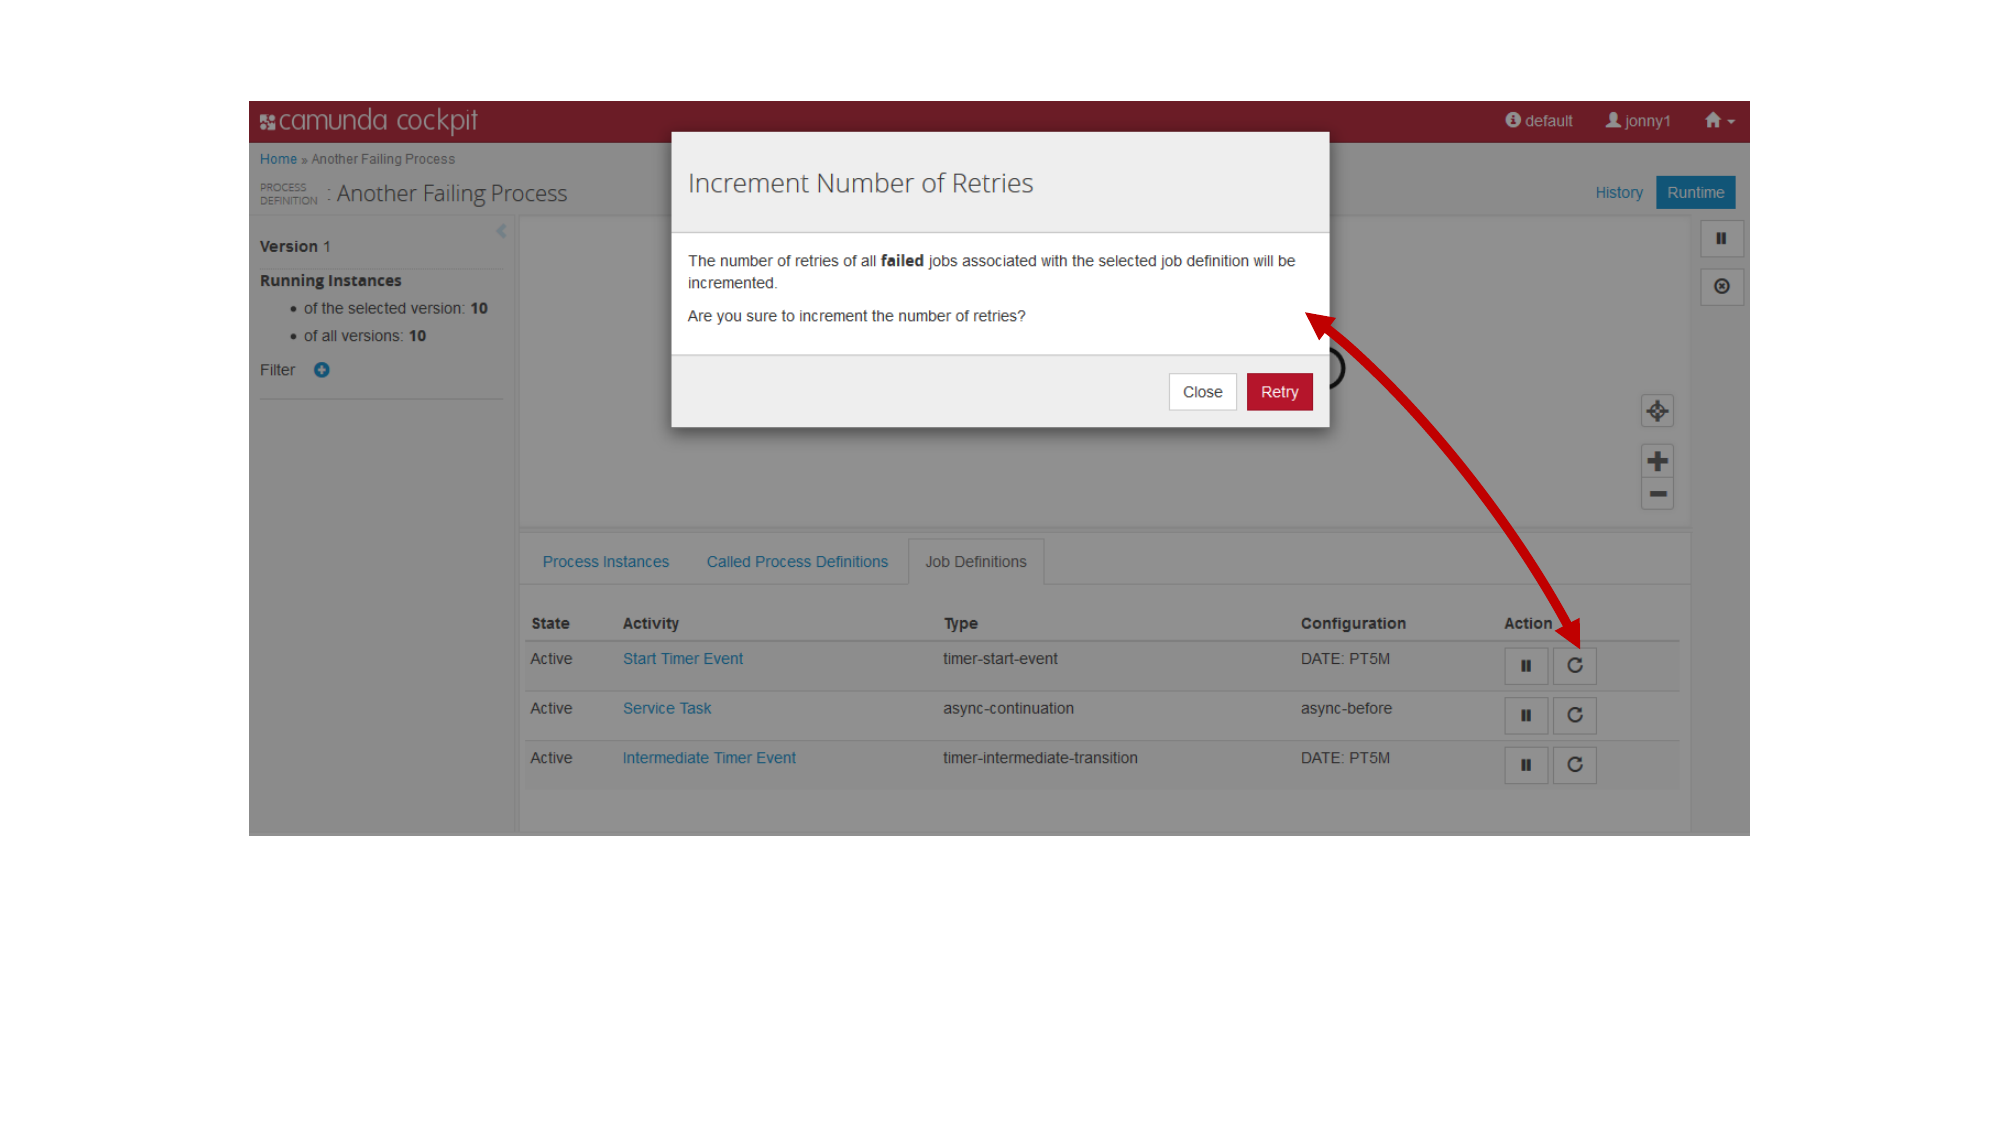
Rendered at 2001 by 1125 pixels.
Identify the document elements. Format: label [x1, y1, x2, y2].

picture [249, 101, 1750, 836]
